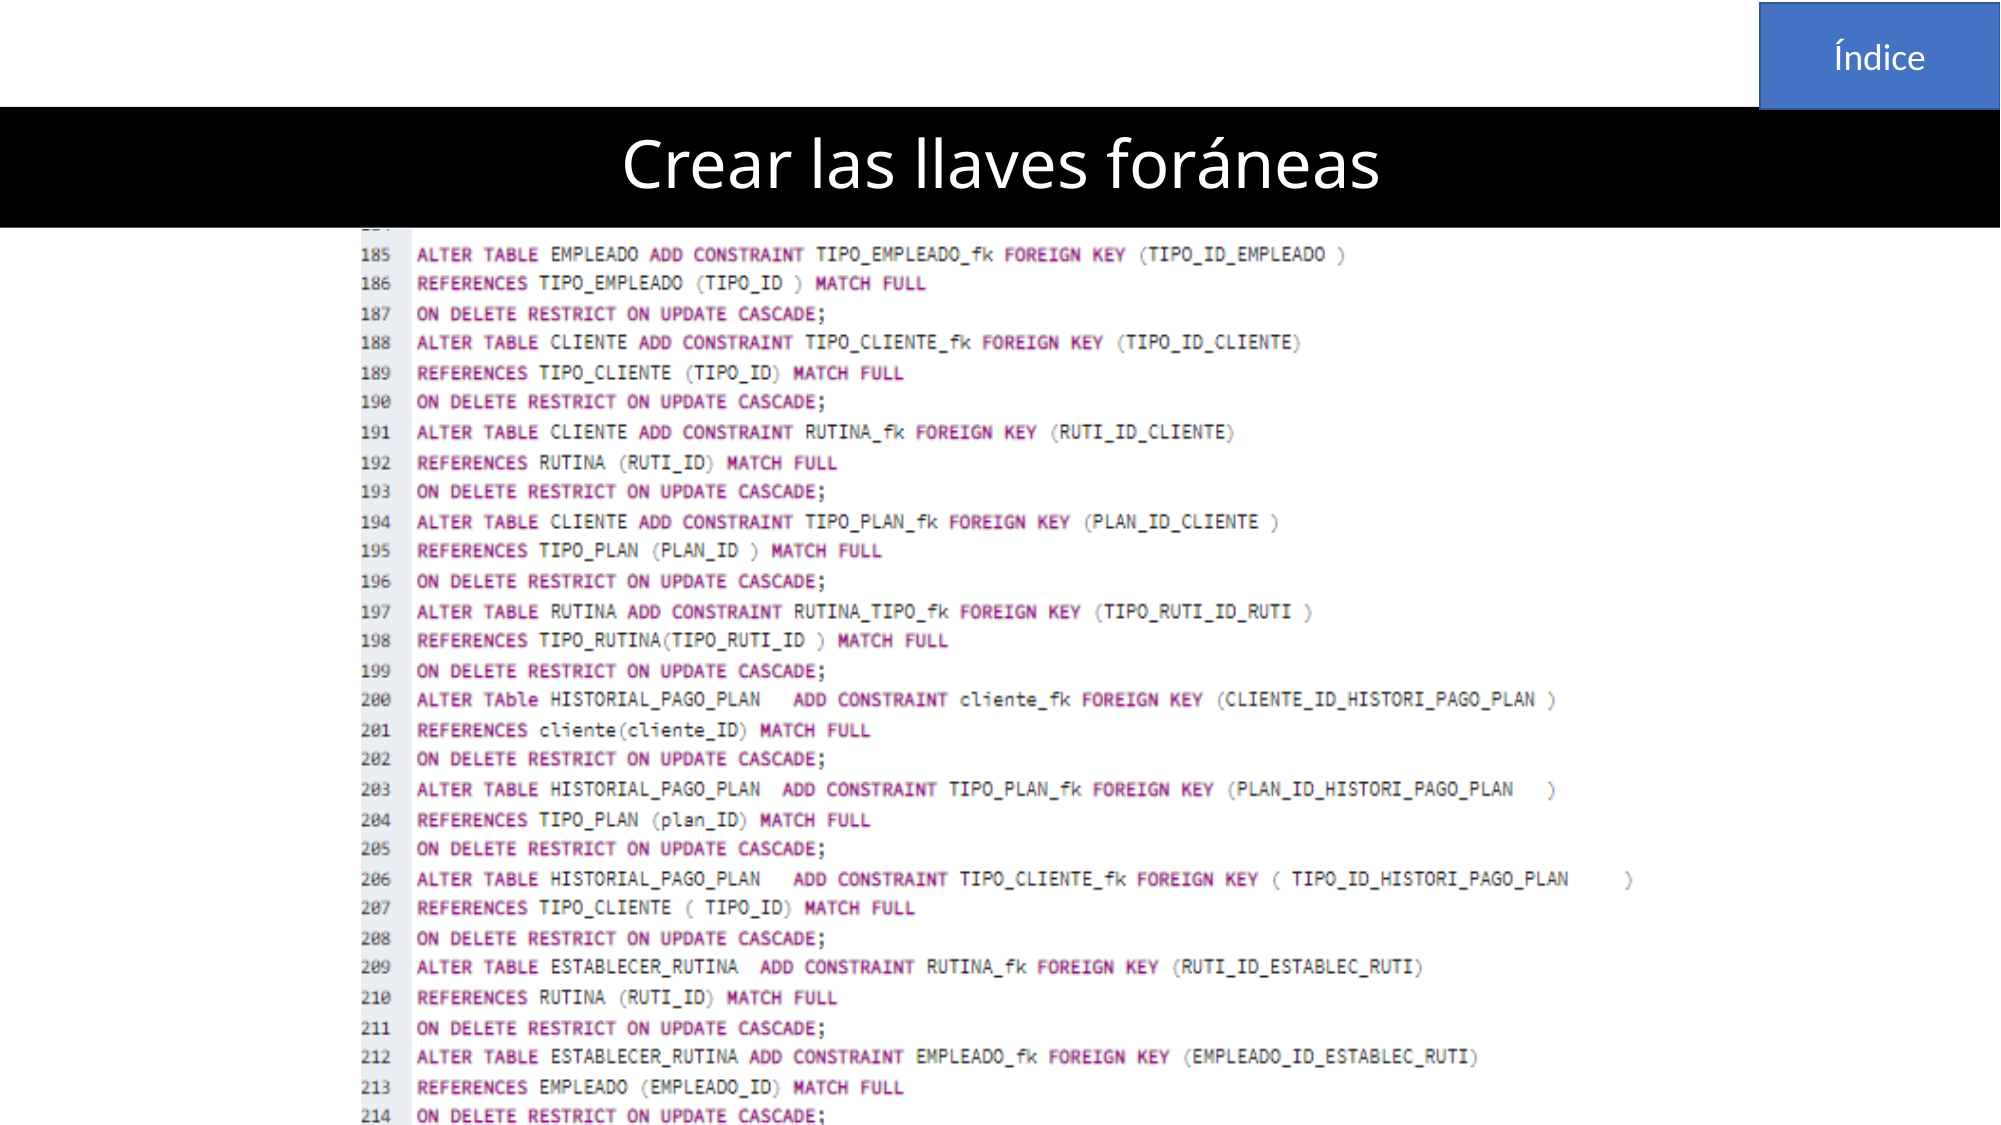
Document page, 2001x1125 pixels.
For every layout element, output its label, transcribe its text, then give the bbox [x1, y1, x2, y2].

title Crear las llaves foráneas [91, 105, 1931, 228]
text_box [0, 106, 2000, 229]
text_box Índice [1759, 2, 2000, 110]
picture [360, 229, 1644, 1125]
